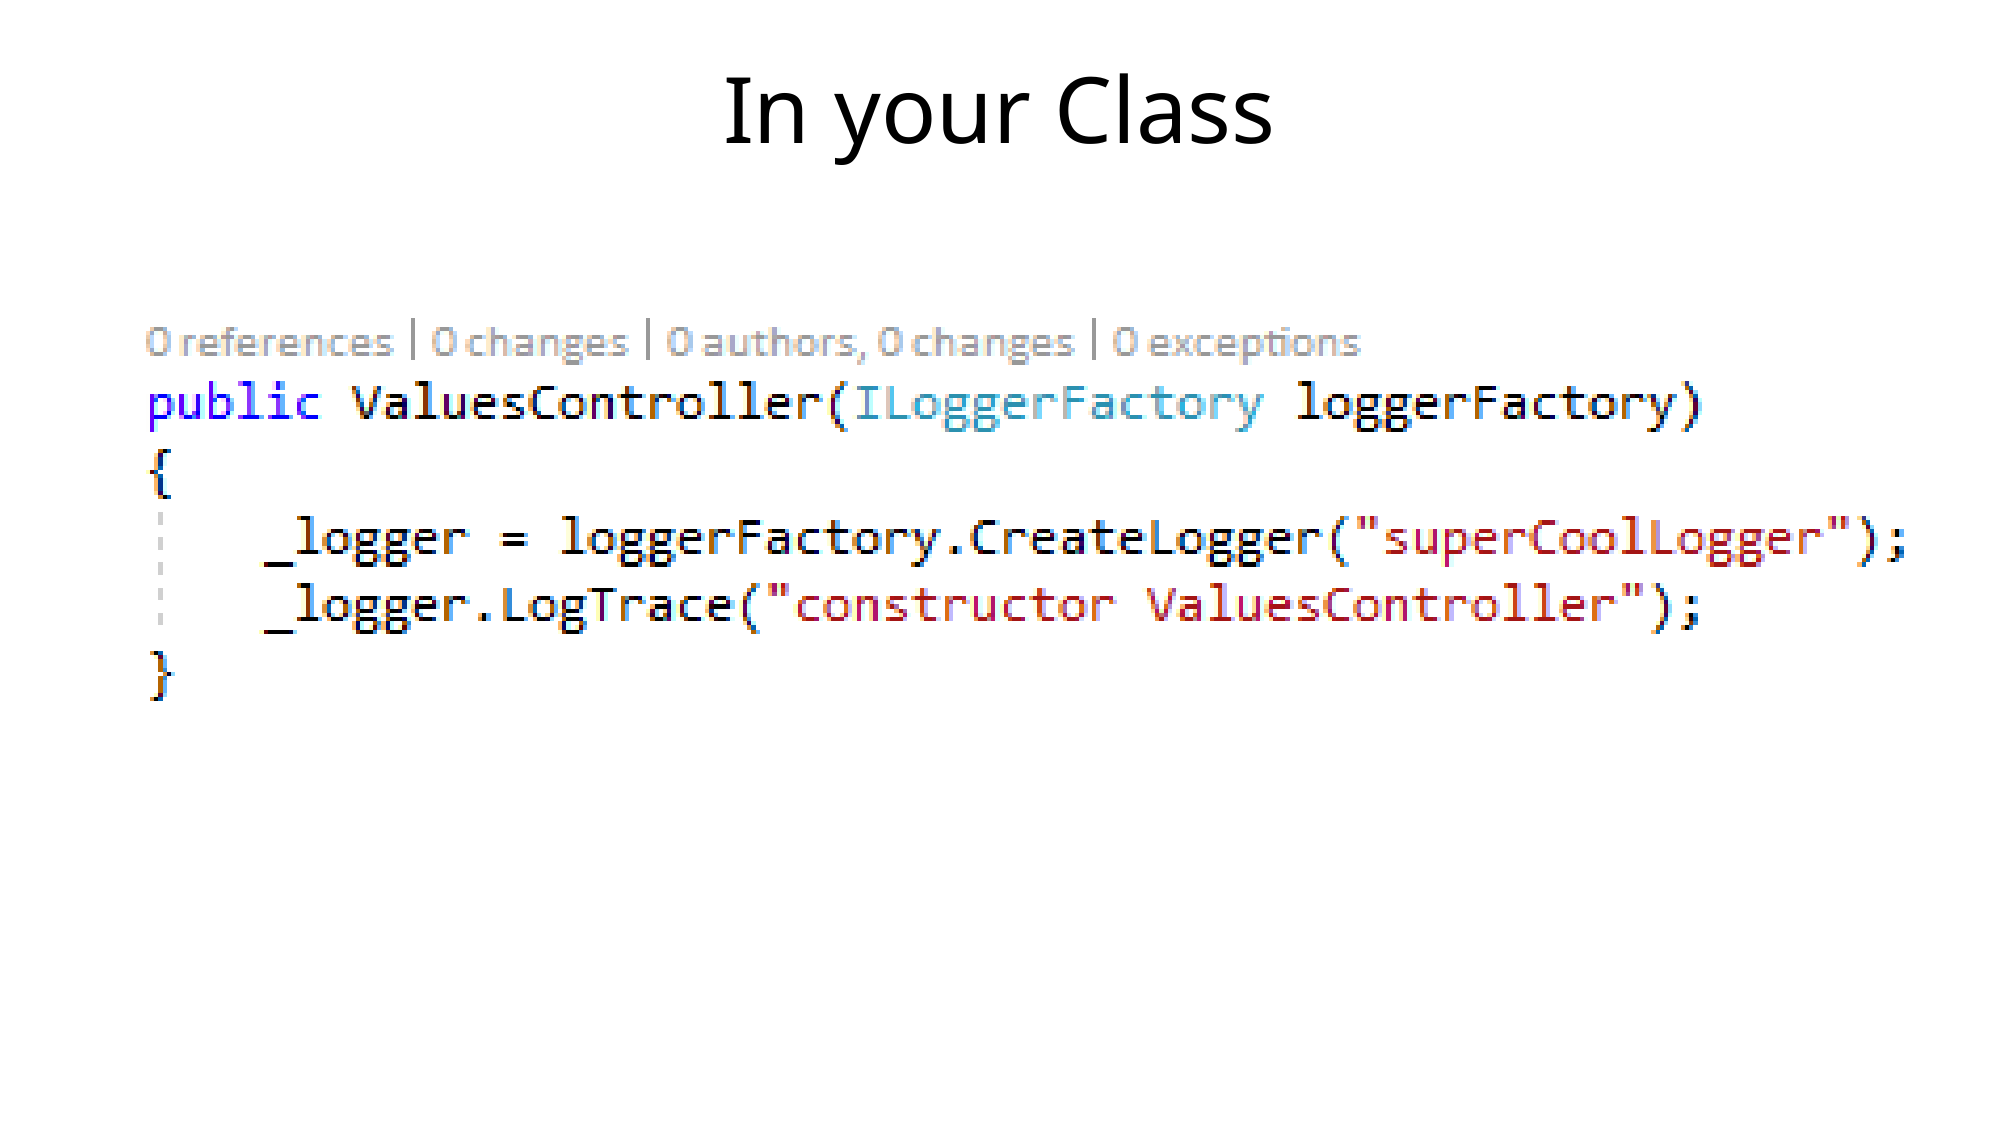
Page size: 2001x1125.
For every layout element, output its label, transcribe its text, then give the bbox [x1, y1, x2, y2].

title In your Class [137, 59, 1863, 278]
picture [79, 302, 1921, 748]
